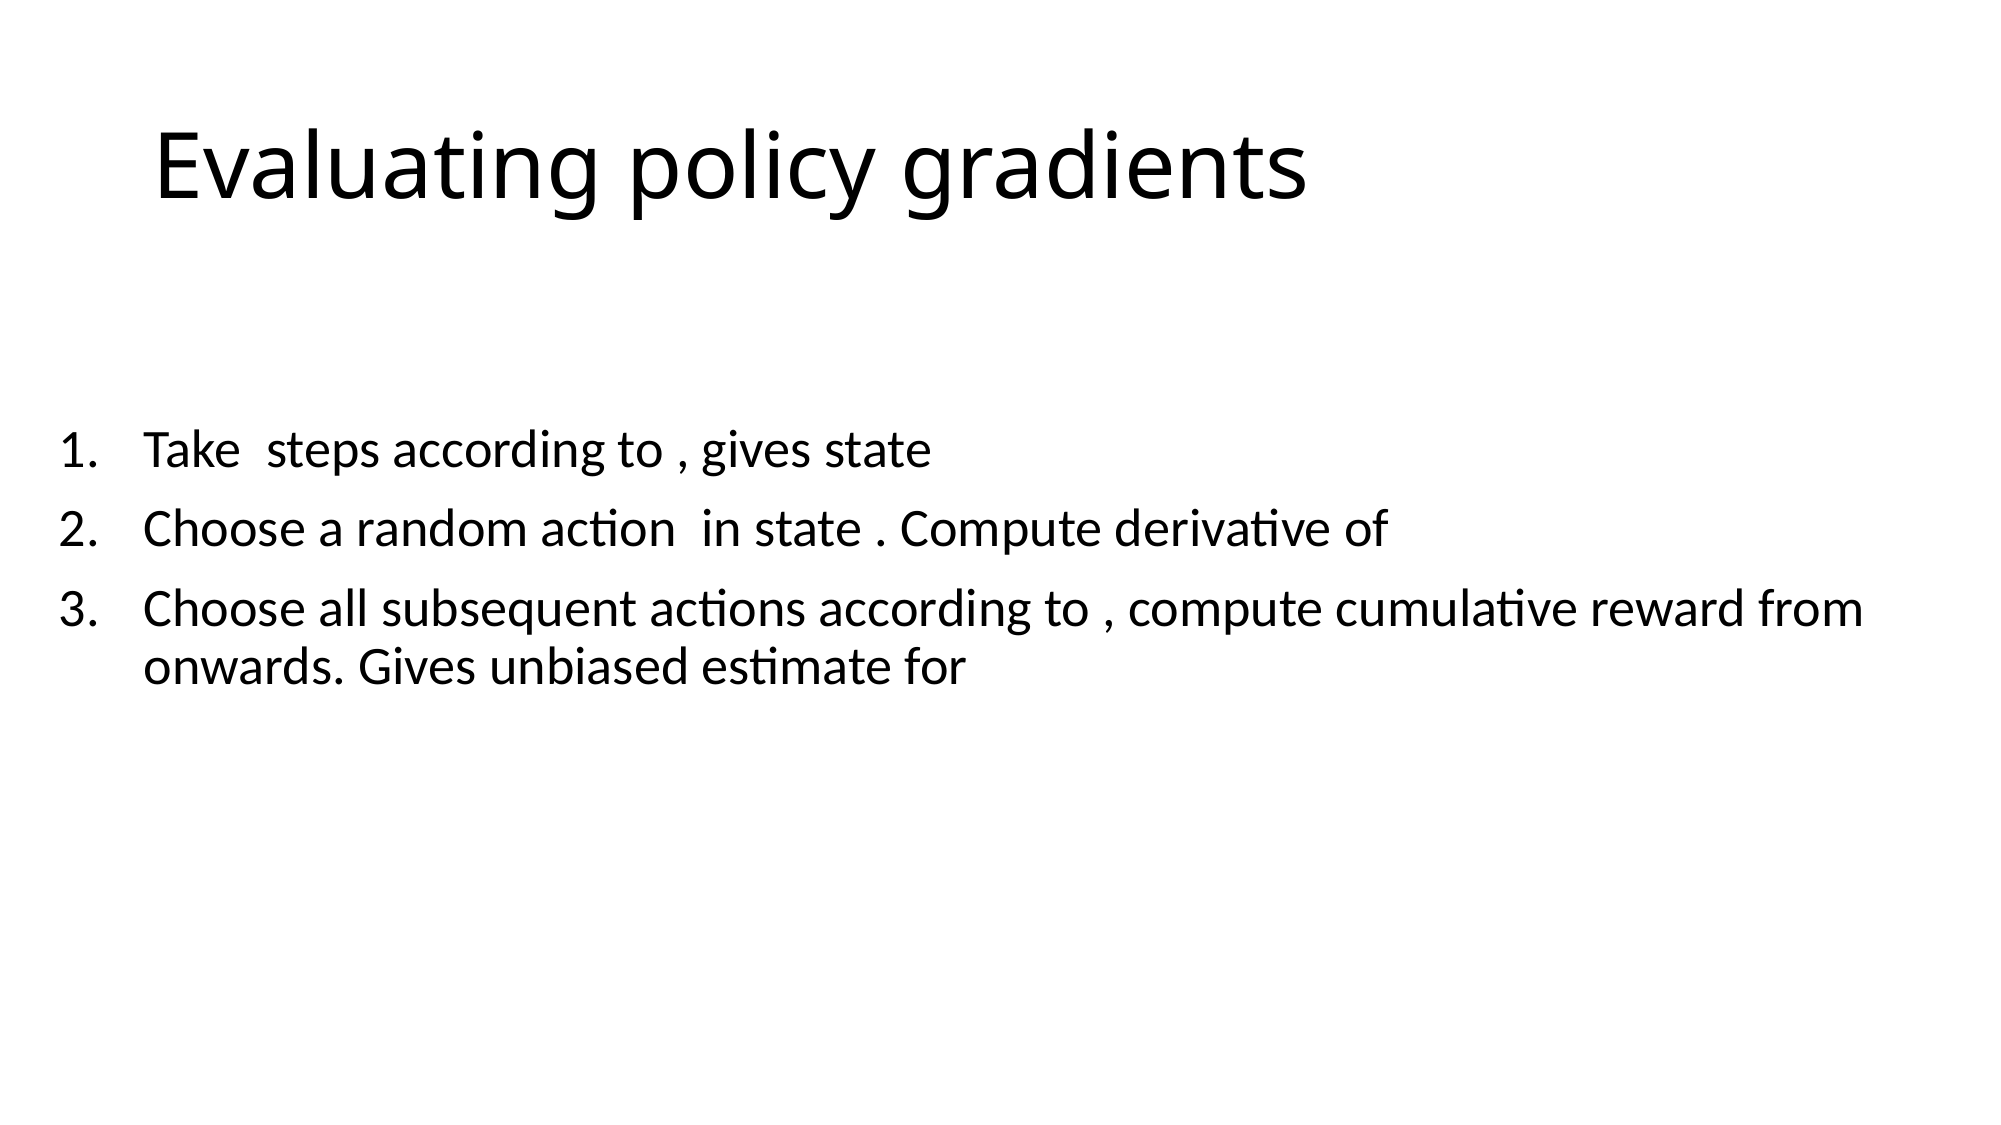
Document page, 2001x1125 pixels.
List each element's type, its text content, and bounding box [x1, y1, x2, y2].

title Evaluating policy gradients [137, 59, 1863, 278]
